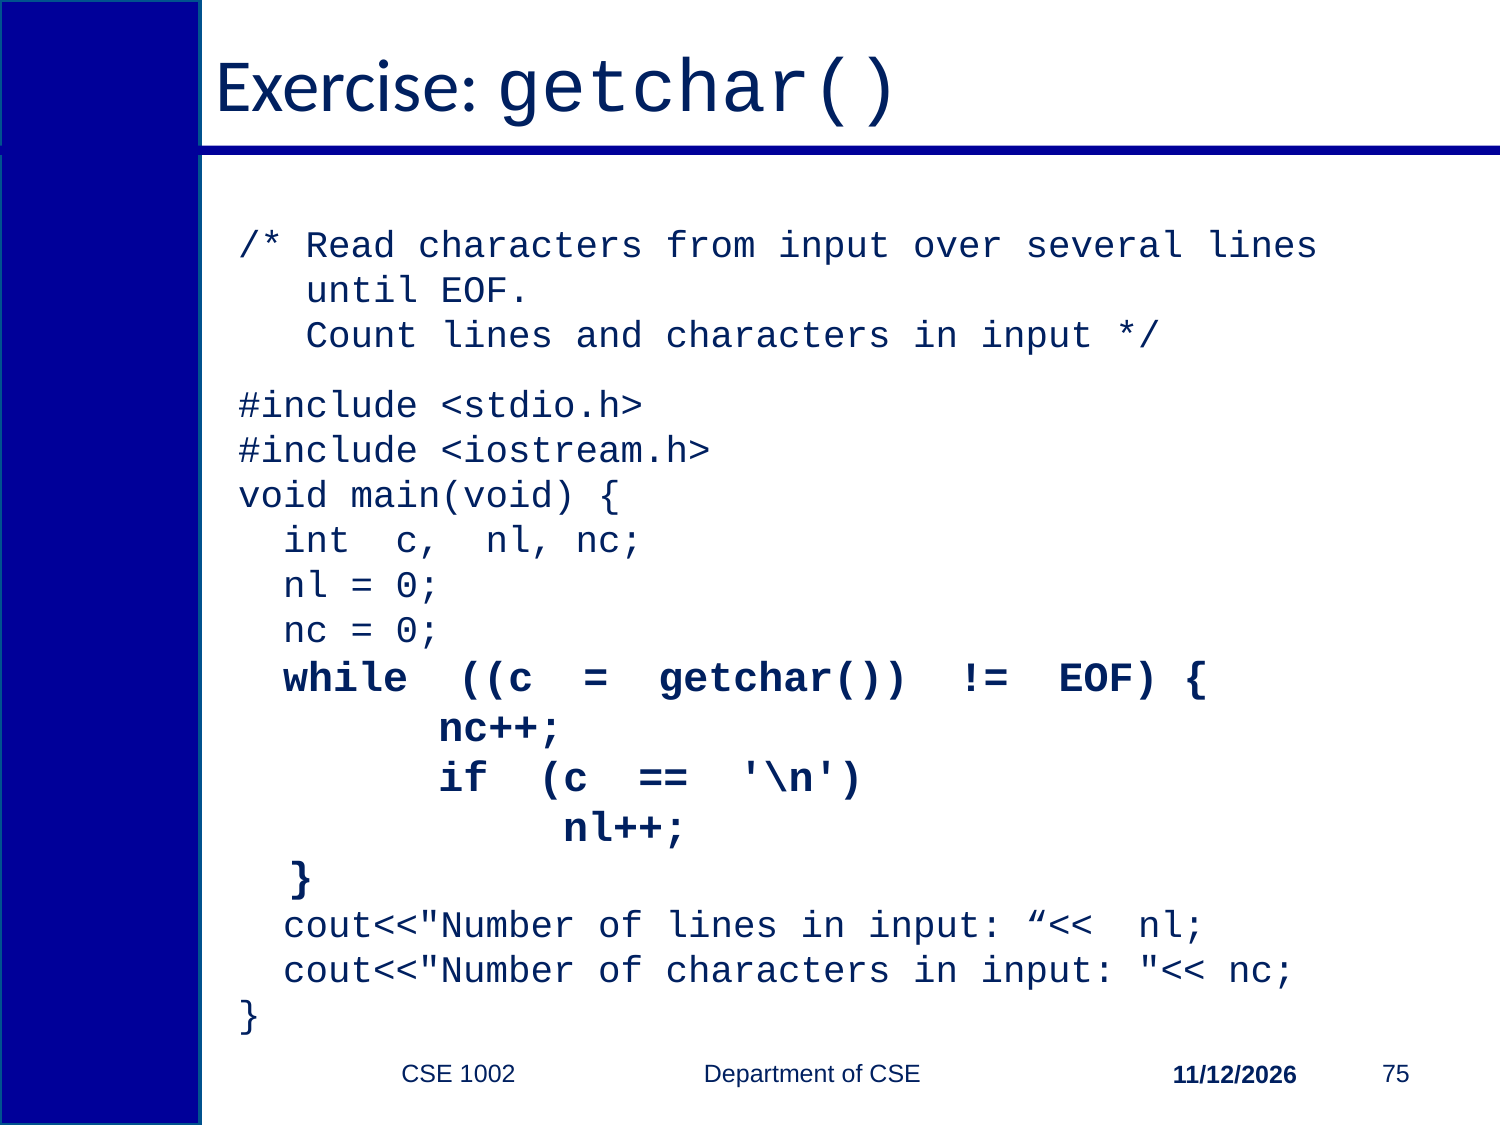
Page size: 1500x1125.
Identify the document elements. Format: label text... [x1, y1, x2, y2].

slide_number 75 [1312, 1042, 1425, 1103]
text_box /* Read characters from input over several lines until EOF. Count lines and characters in input */ #include <stdio.h> #include <iostream.h> void main(void) { int c, nl, nc; nl = 0; nc = 0; while ((c = getchar()) != EOF) { nc++; if (c == '\n') nl++; } cout<<"Number of lines in input: “<< nl; cout<<"Number of characters in input: "<< nc; } [223, 212, 1463, 1043]
list [200, 174, 1425, 1005]
footer CSE 1002 Department of CSE [212, 1042, 938, 1103]
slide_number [1050, 1043, 1313, 1104]
title Exercise: getchar() [200, 24, 1375, 138]
